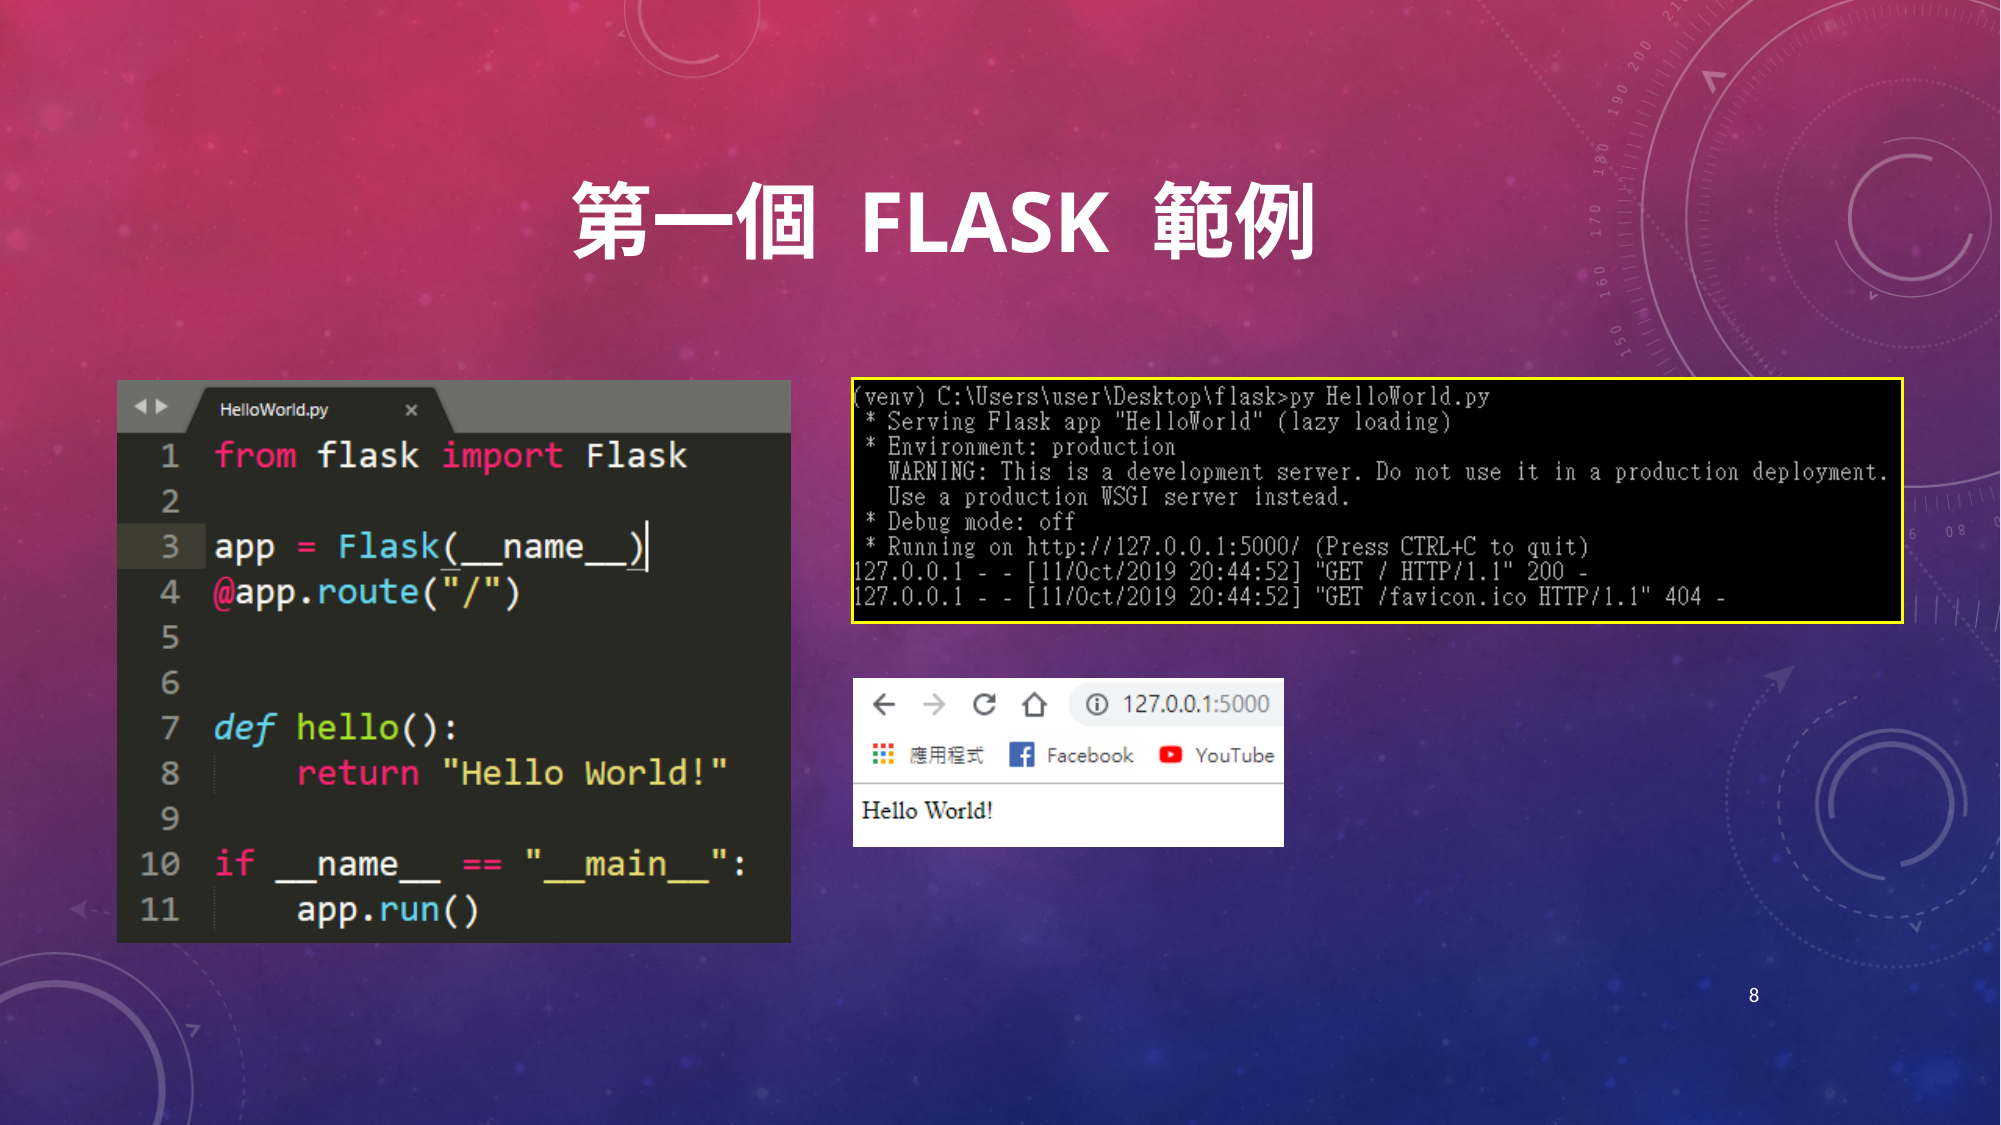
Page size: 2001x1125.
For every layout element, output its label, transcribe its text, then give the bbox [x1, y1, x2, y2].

slide_number 8 [1684, 963, 1775, 1025]
title 第一個 flask 範例 [112, 99, 1775, 339]
picture [0, 0, 2001, 1125]
